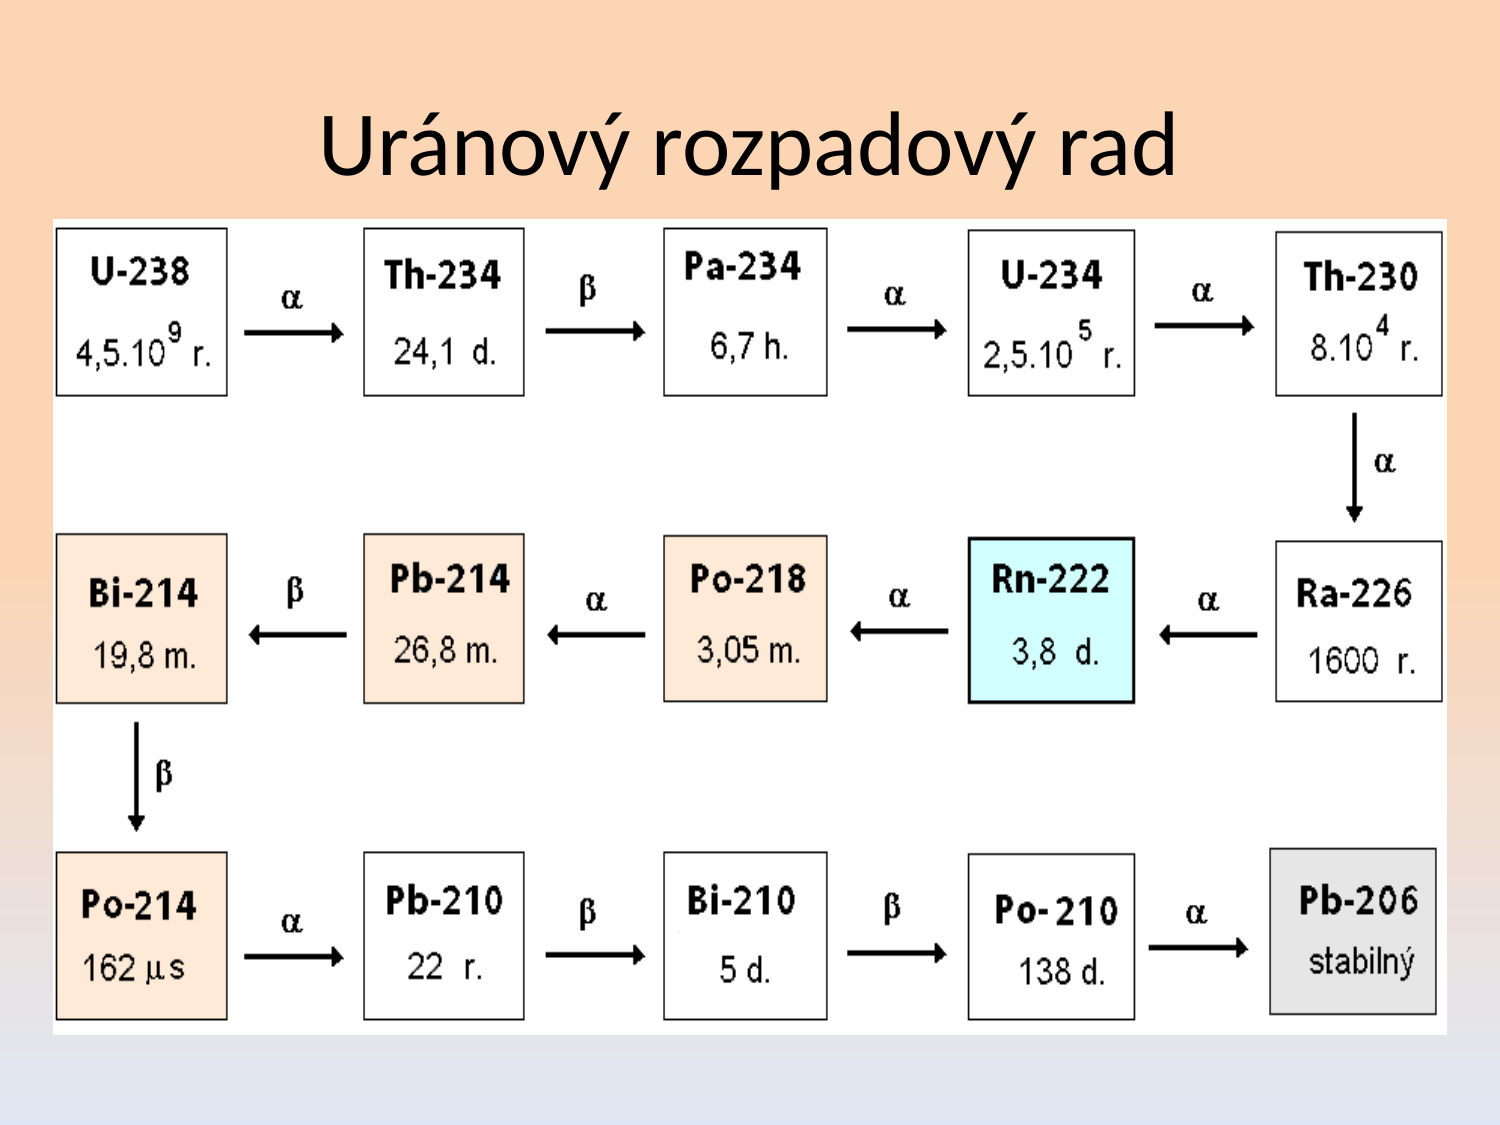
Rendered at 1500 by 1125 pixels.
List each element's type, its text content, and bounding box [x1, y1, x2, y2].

title Uránový rozpadový rad [75, 45, 1425, 218]
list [52, 219, 1448, 1036]
